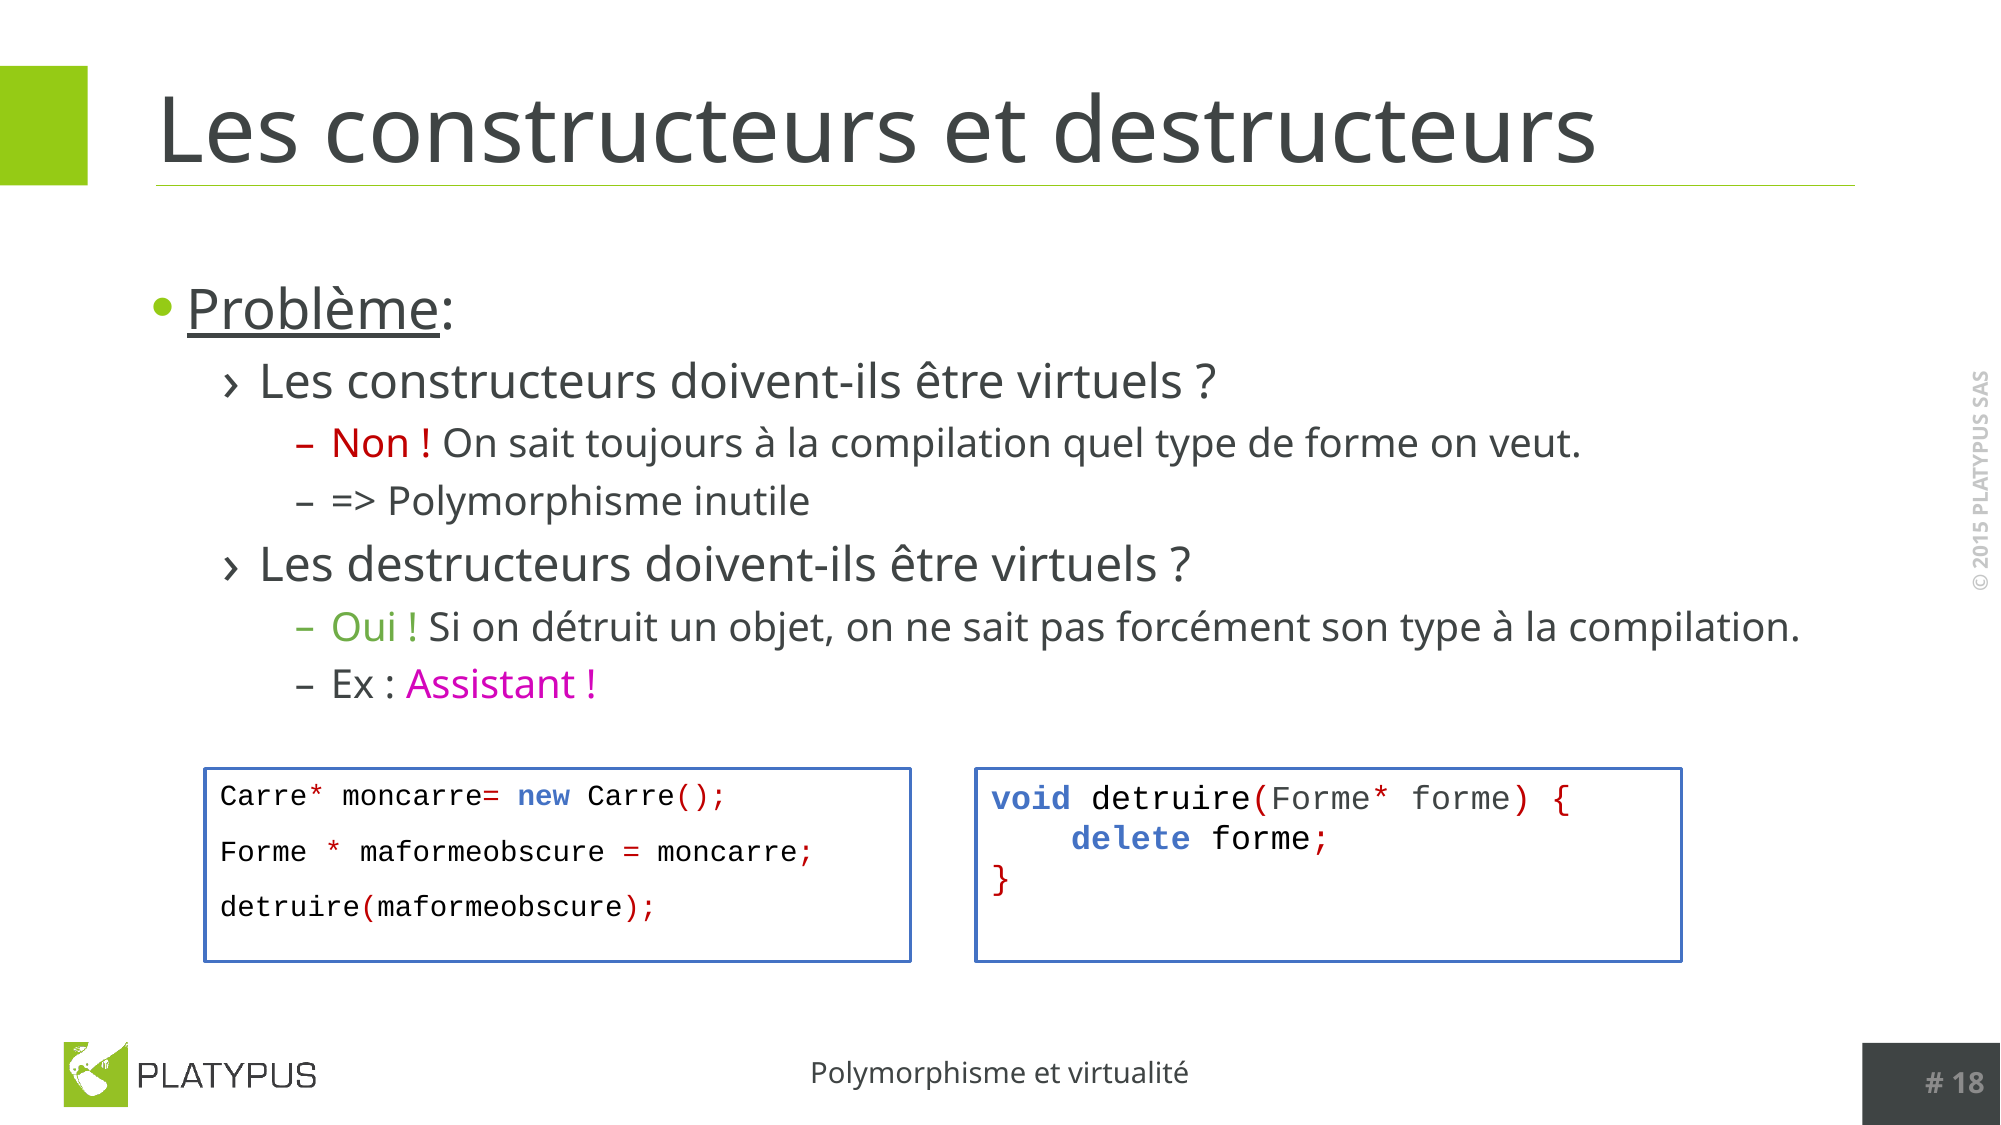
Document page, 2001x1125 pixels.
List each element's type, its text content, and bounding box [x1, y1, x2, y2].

text_box void detruire(Forme* forme) { delete forme; } [976, 768, 1682, 962]
title Les constructeurs et destructeurs [141, 23, 1867, 242]
picture [59, 1035, 322, 1110]
list Polymorphisme et virtualité [639, 1051, 1361, 1088]
slide_number # 18 [1862, 1042, 2000, 1125]
list Problème: Les constructeurs doivent-ils être virtuels ? Non ! On sait toujours à la compilation quel type de forme on veut. => Polymorphisme inutile Les destructeurs doivent-ils être virtuels ? Oui ! Si on détruit un objet, on ne sait pas forcément son type à la compilation. Ex : Assistant ! [135, 265, 1861, 749]
text_box Carre* moncarre= new Carre(); Forme * maformeobscure = moncarre; detruire(maformeobscure); [205, 768, 911, 962]
